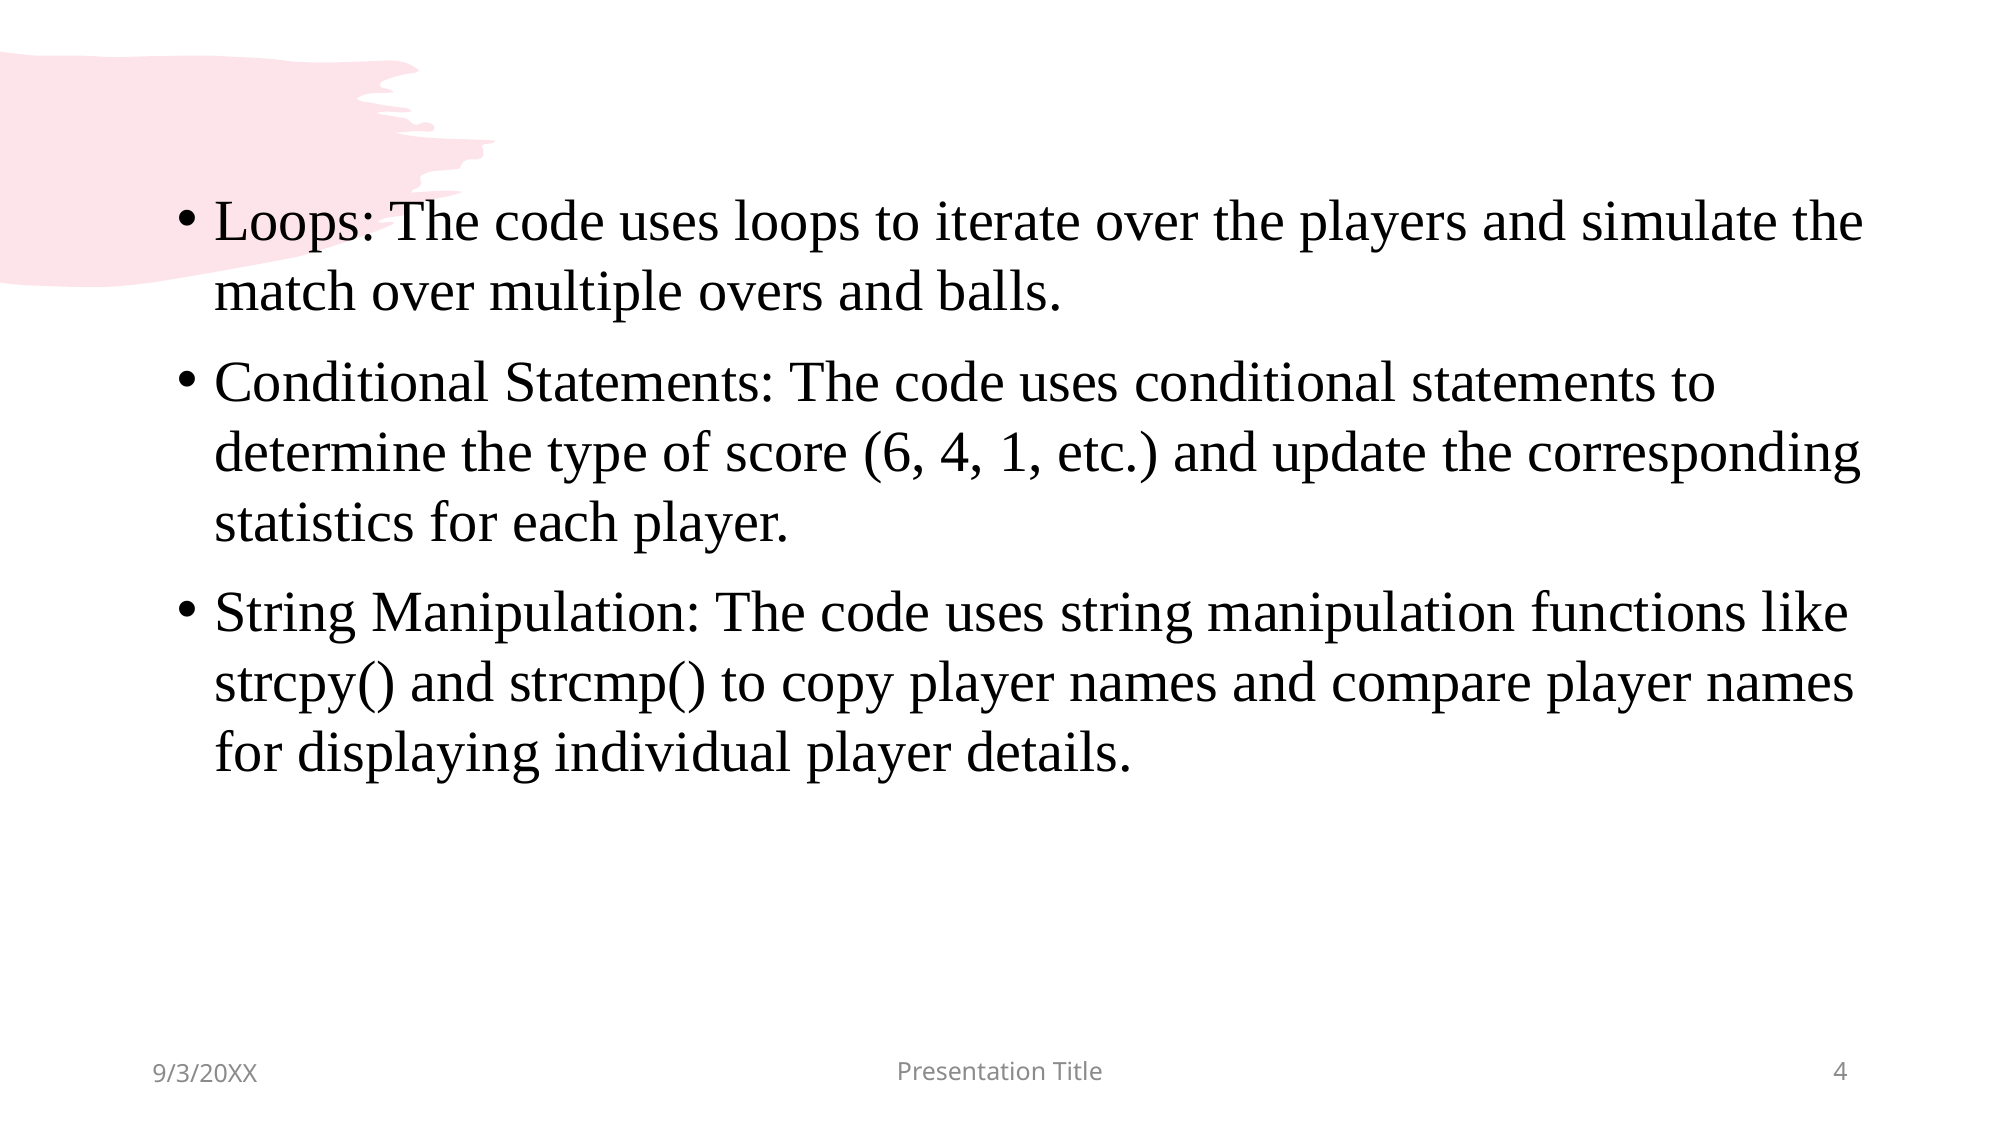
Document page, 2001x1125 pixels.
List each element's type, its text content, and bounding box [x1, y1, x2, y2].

list Loops: The code uses loops to iterate over the players and simulate the match over multiple overs and balls. Conditional Statements: The code uses conditional statements to determine the type of score (6, 4, 1, etc.) and update the corresponding statistics for each player. String Manipulation: The code uses string manipulation functions like strcpy() and strcmp() to copy player names and compare player names for displaying individual player details. [161, 175, 1887, 1073]
footer Presentation Title [662, 1042, 1338, 1103]
slide_number 4 [1412, 1042, 1863, 1103]
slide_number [137, 1042, 588, 1103]
